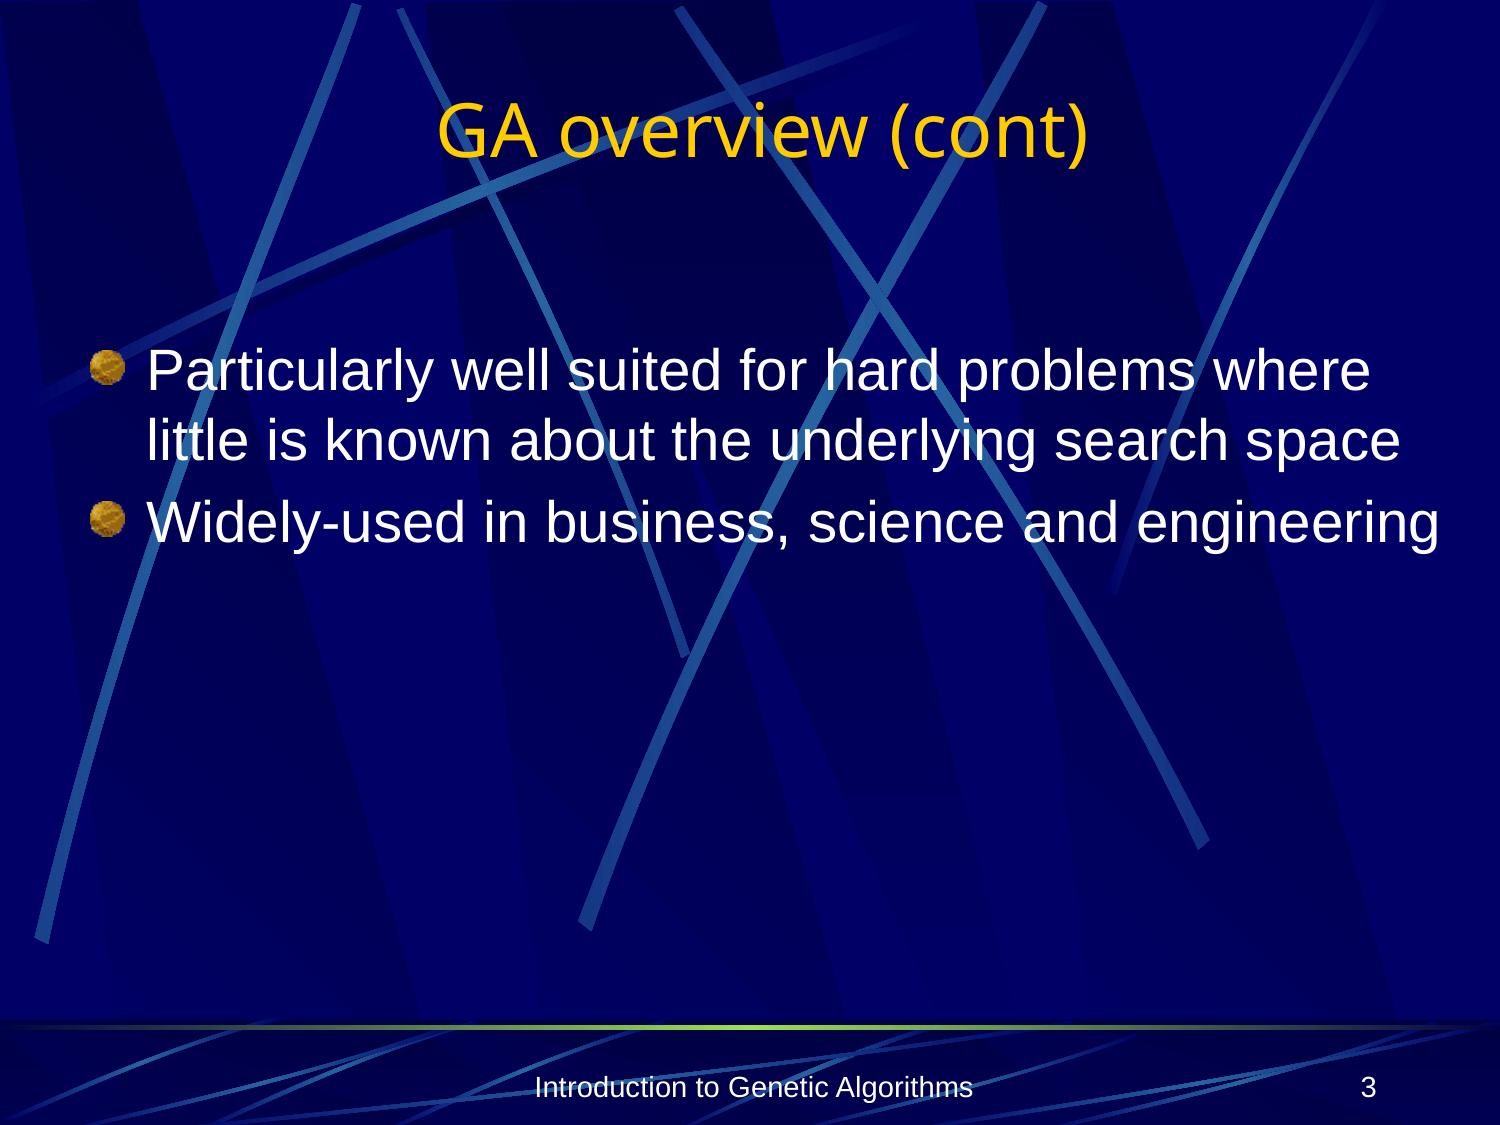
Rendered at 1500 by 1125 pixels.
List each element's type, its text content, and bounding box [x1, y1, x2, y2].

picture [90, 501, 125, 537]
list Particularly well suited for hard problems where little is known about the underlying search space Widely-used in business, science and engineering [74, 324, 1463, 801]
footer Introduction to Genetic Algorithms [516, 1035, 993, 1111]
slide_number 3 [1079, 1035, 1393, 1111]
title GA overview (cont) [124, 74, 1401, 181]
picture [90, 350, 125, 385]
